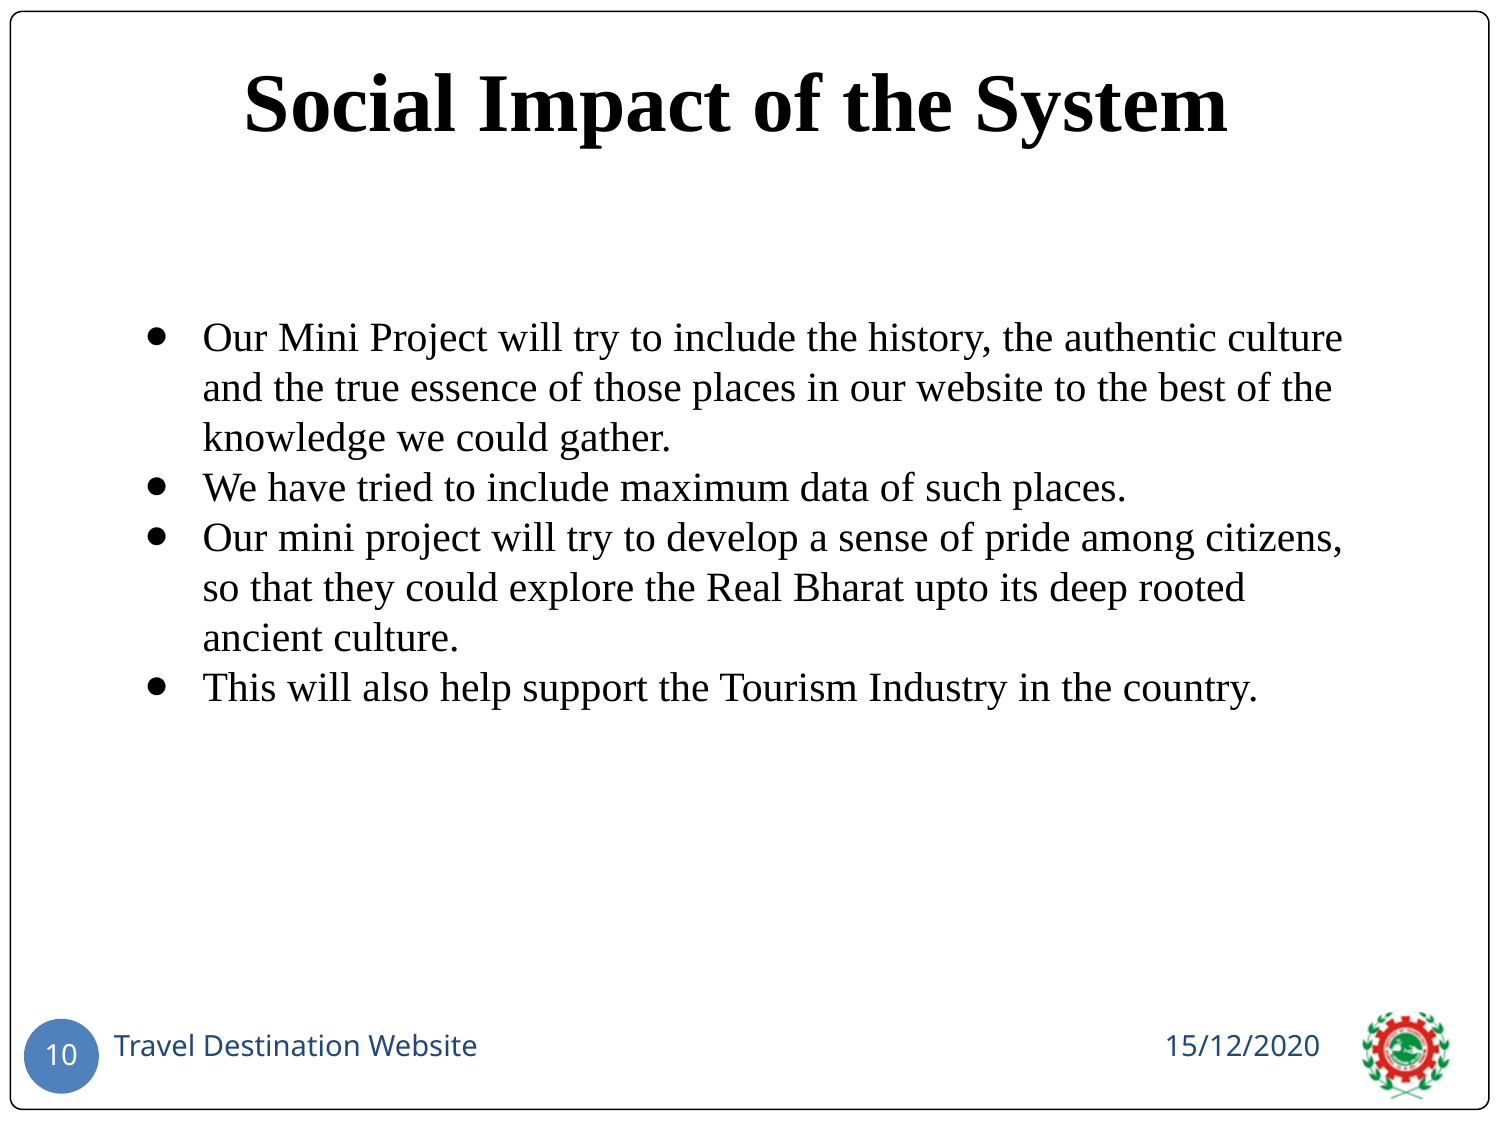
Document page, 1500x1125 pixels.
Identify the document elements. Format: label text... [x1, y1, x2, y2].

text_box Travel Destination Website [98, 1024, 749, 1100]
text_box 15/12/2020 [929, 1023, 1336, 1102]
title Social Impact of the System [99, 132, 1375, 263]
picture [1362, 1012, 1451, 1099]
text_box ‹#› [23, 1018, 98, 1094]
list Our Mini Project will try to include the history, the authentic culture and the true essence of those places in our website to the best of the knowledge we could gather. We have tried to include maximum data of such places. Our mini project will try to develop a sense of pride among citizens, so that they could explore the Real Bharat upto its deep rooted ancient culture. This will also help support the Tourism Industry in the country. [112, 302, 1388, 823]
